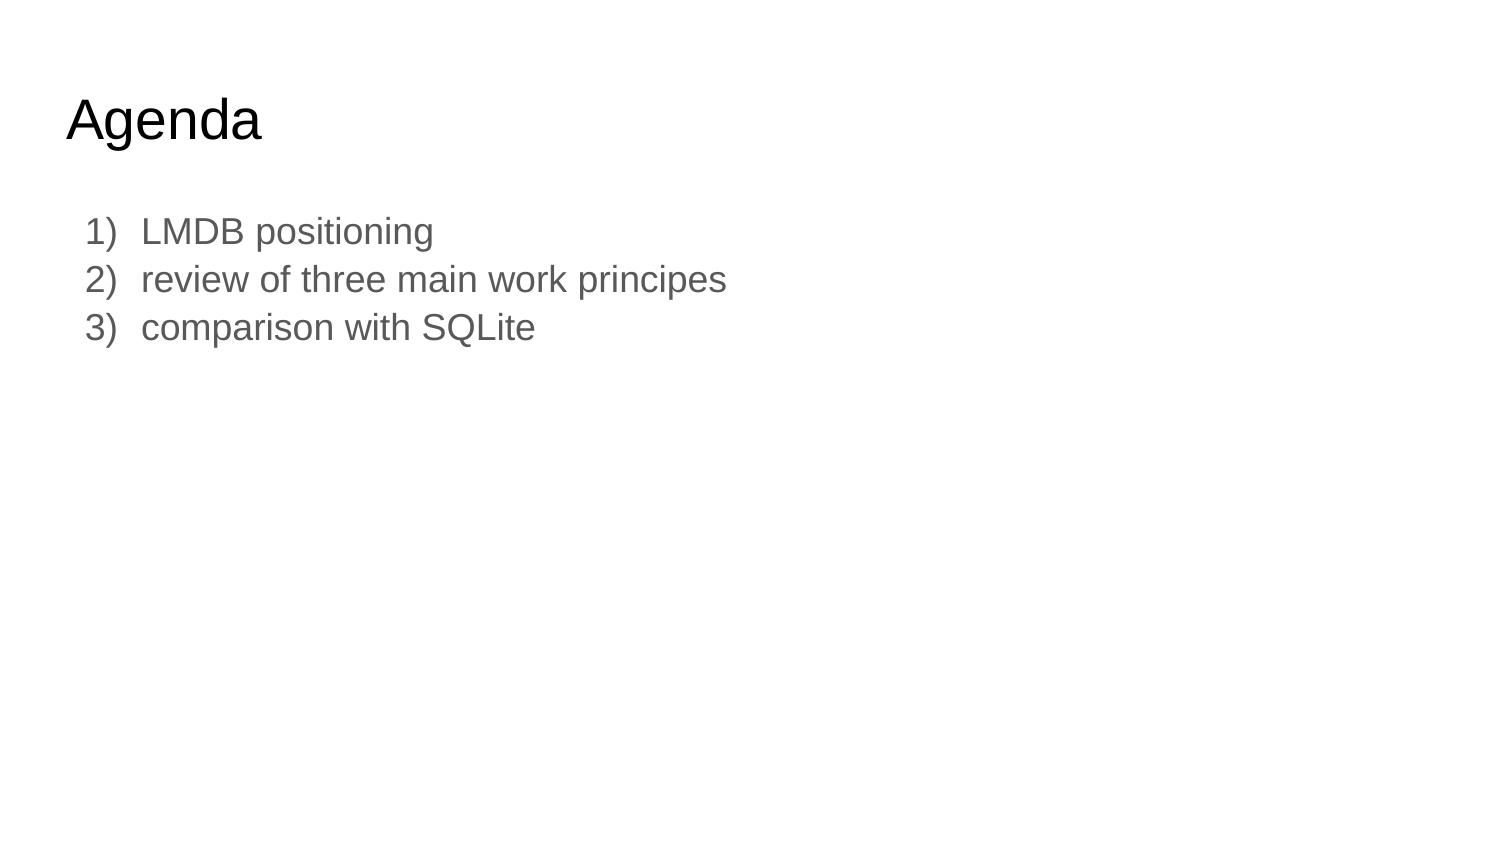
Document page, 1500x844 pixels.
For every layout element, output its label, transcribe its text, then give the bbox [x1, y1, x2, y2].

list LMDB positioning review of three main work principes comparison with SQLite [51, 189, 1449, 750]
title Agenda [51, 72, 1449, 167]
